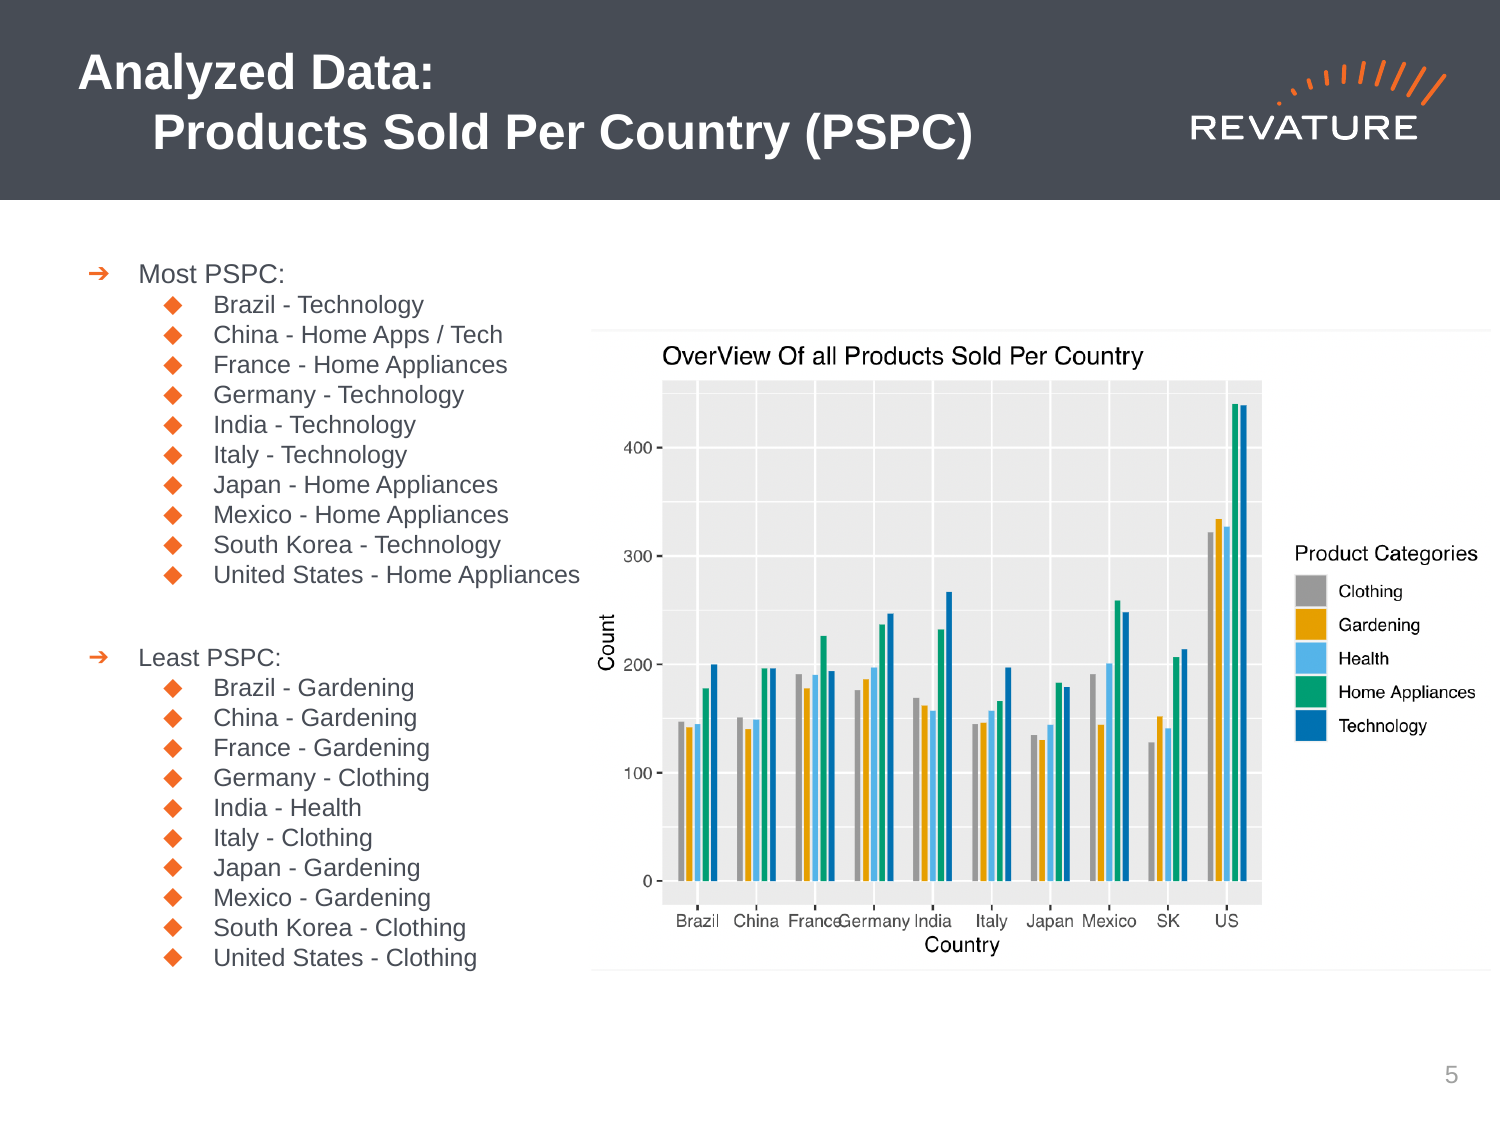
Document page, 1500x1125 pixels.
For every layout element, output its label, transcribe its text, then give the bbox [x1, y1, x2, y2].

title Analyzed Data: Products Sold Per Country (PSPC) [62, 0, 1084, 200]
slide_number ‹#› [1332, 1043, 1474, 1104]
list Most PSPC: Brazil - Technology China - Home Apps / Tech France - Home Appliances Germany - Technology India - Technology Italy - Technology Japan - Home Appliances Mexico - Home Appliances South Korea - Technology United States - Home Appliances Least PSPC: Brazil - Gardening China - Gardening France - Gardening Germany - Clothing India - Health Italy - Clothing Japan - Gardening Mexico - Gardening South Korea - Clothing United States - Clothing [48, 241, 626, 994]
picture [587, 329, 1491, 971]
